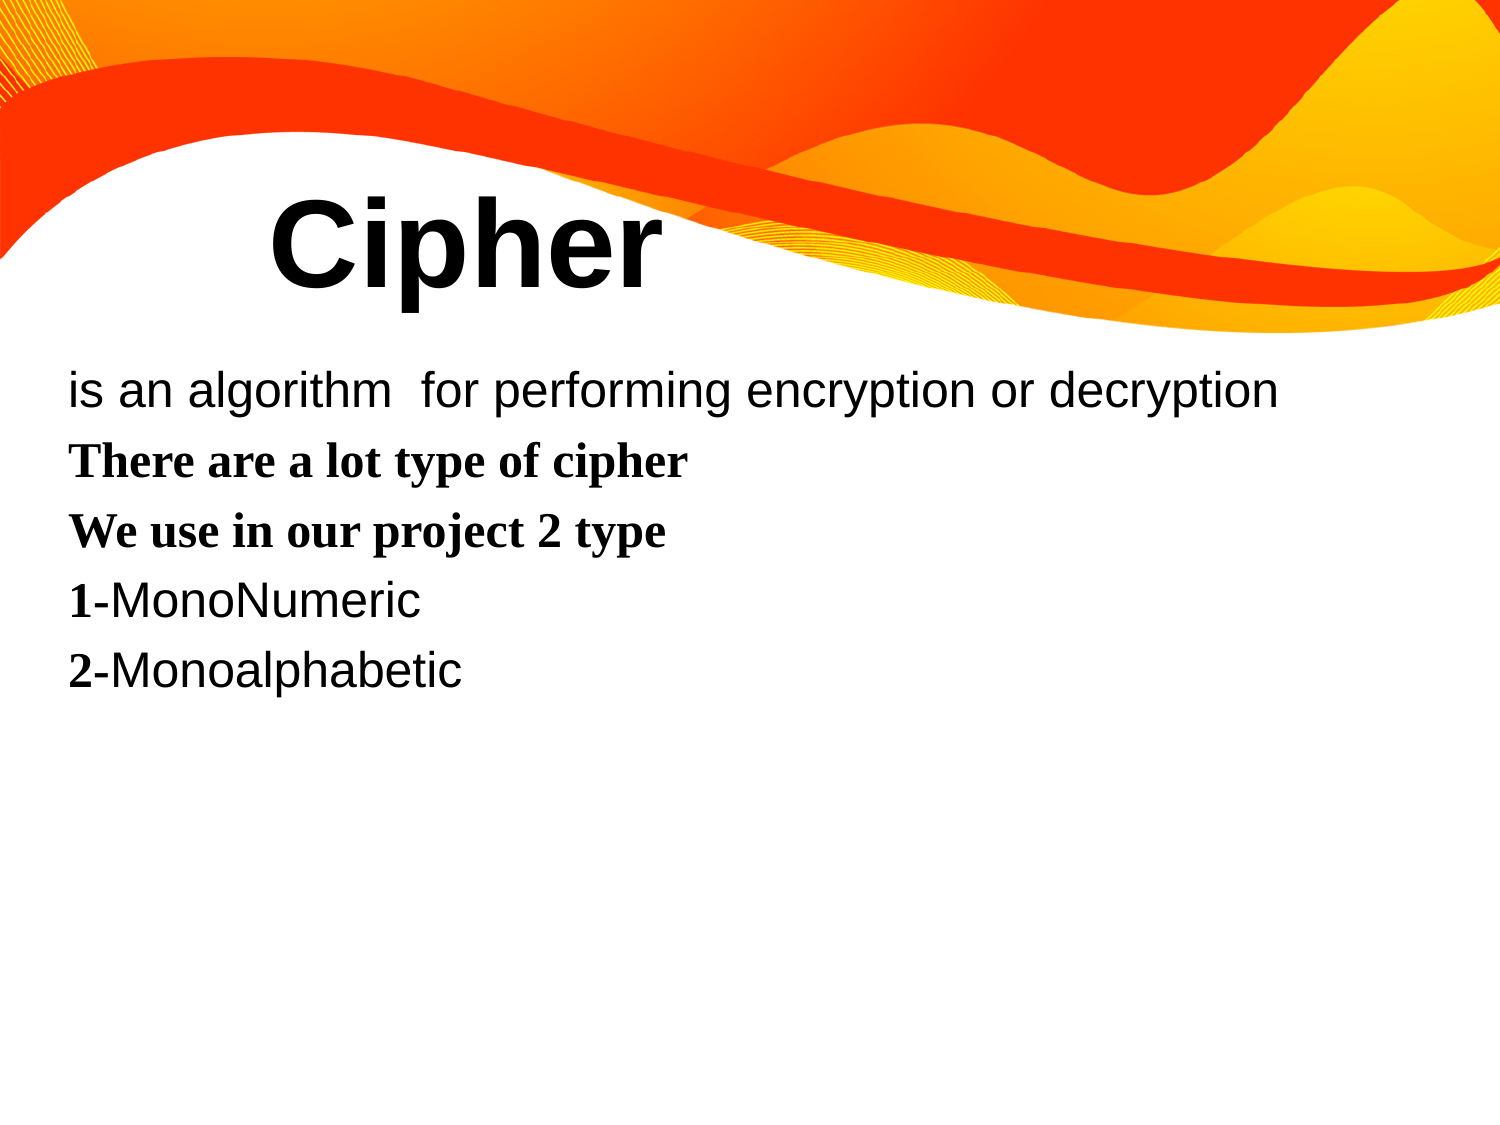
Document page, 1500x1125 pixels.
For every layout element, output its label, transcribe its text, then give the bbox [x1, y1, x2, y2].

list is an algorithm for performing encryption or decryption There are a lot type of cipher We use in our project 2 type 1-MonoNumeric 2-Monoalphabetic [53, 350, 1447, 1102]
picture [0, 0, 1500, 1125]
title Cipher [41, 160, 928, 315]
